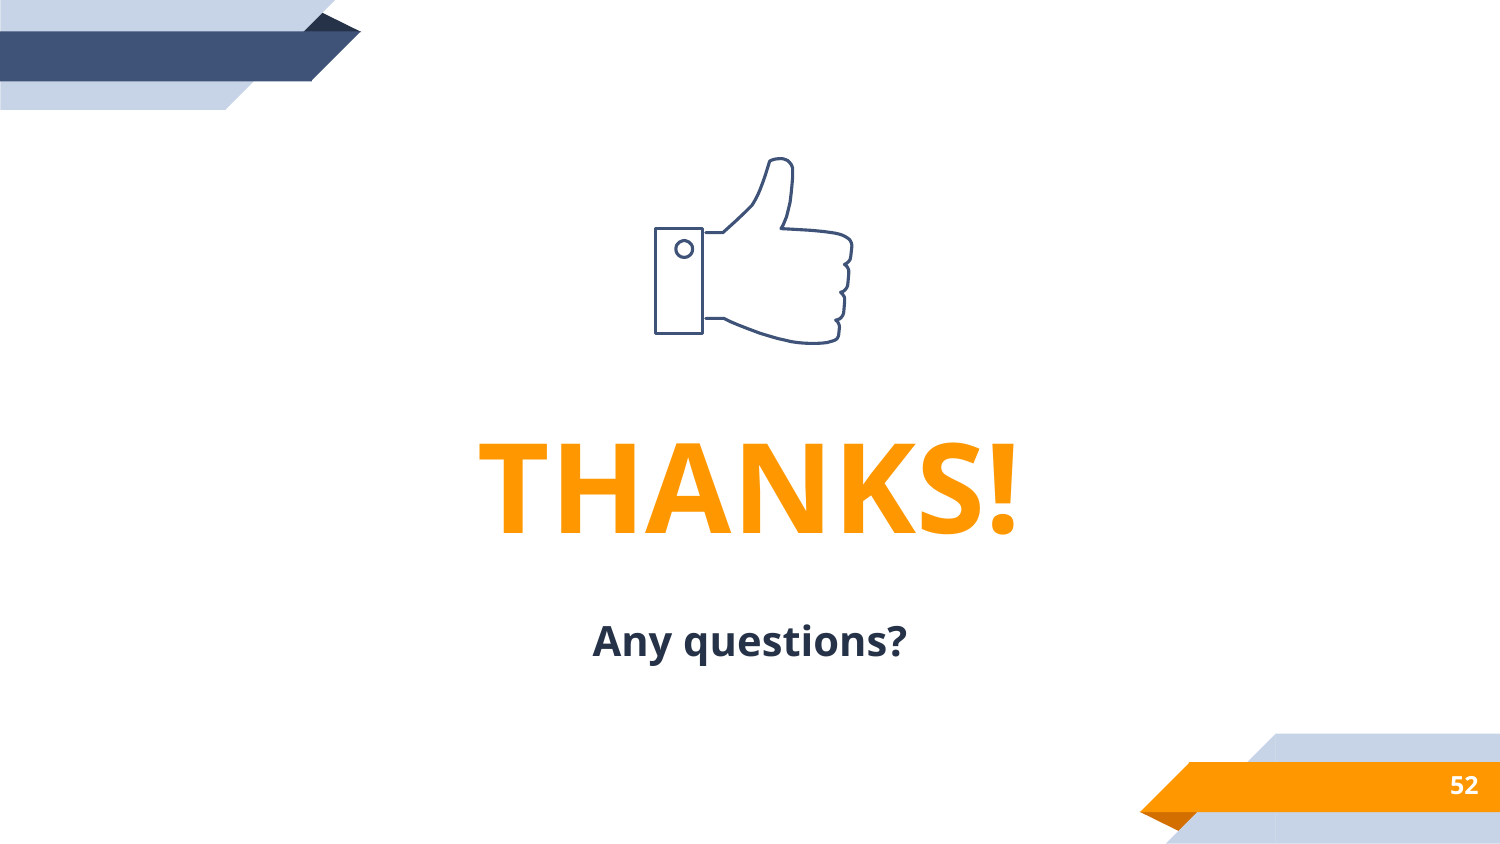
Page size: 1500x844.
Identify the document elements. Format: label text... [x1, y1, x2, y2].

subtitle Any questions? [209, 529, 1291, 750]
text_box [655, 158, 853, 344]
slide_number 52 [1249, 760, 1494, 813]
title THANKS! [209, 387, 1291, 529]
